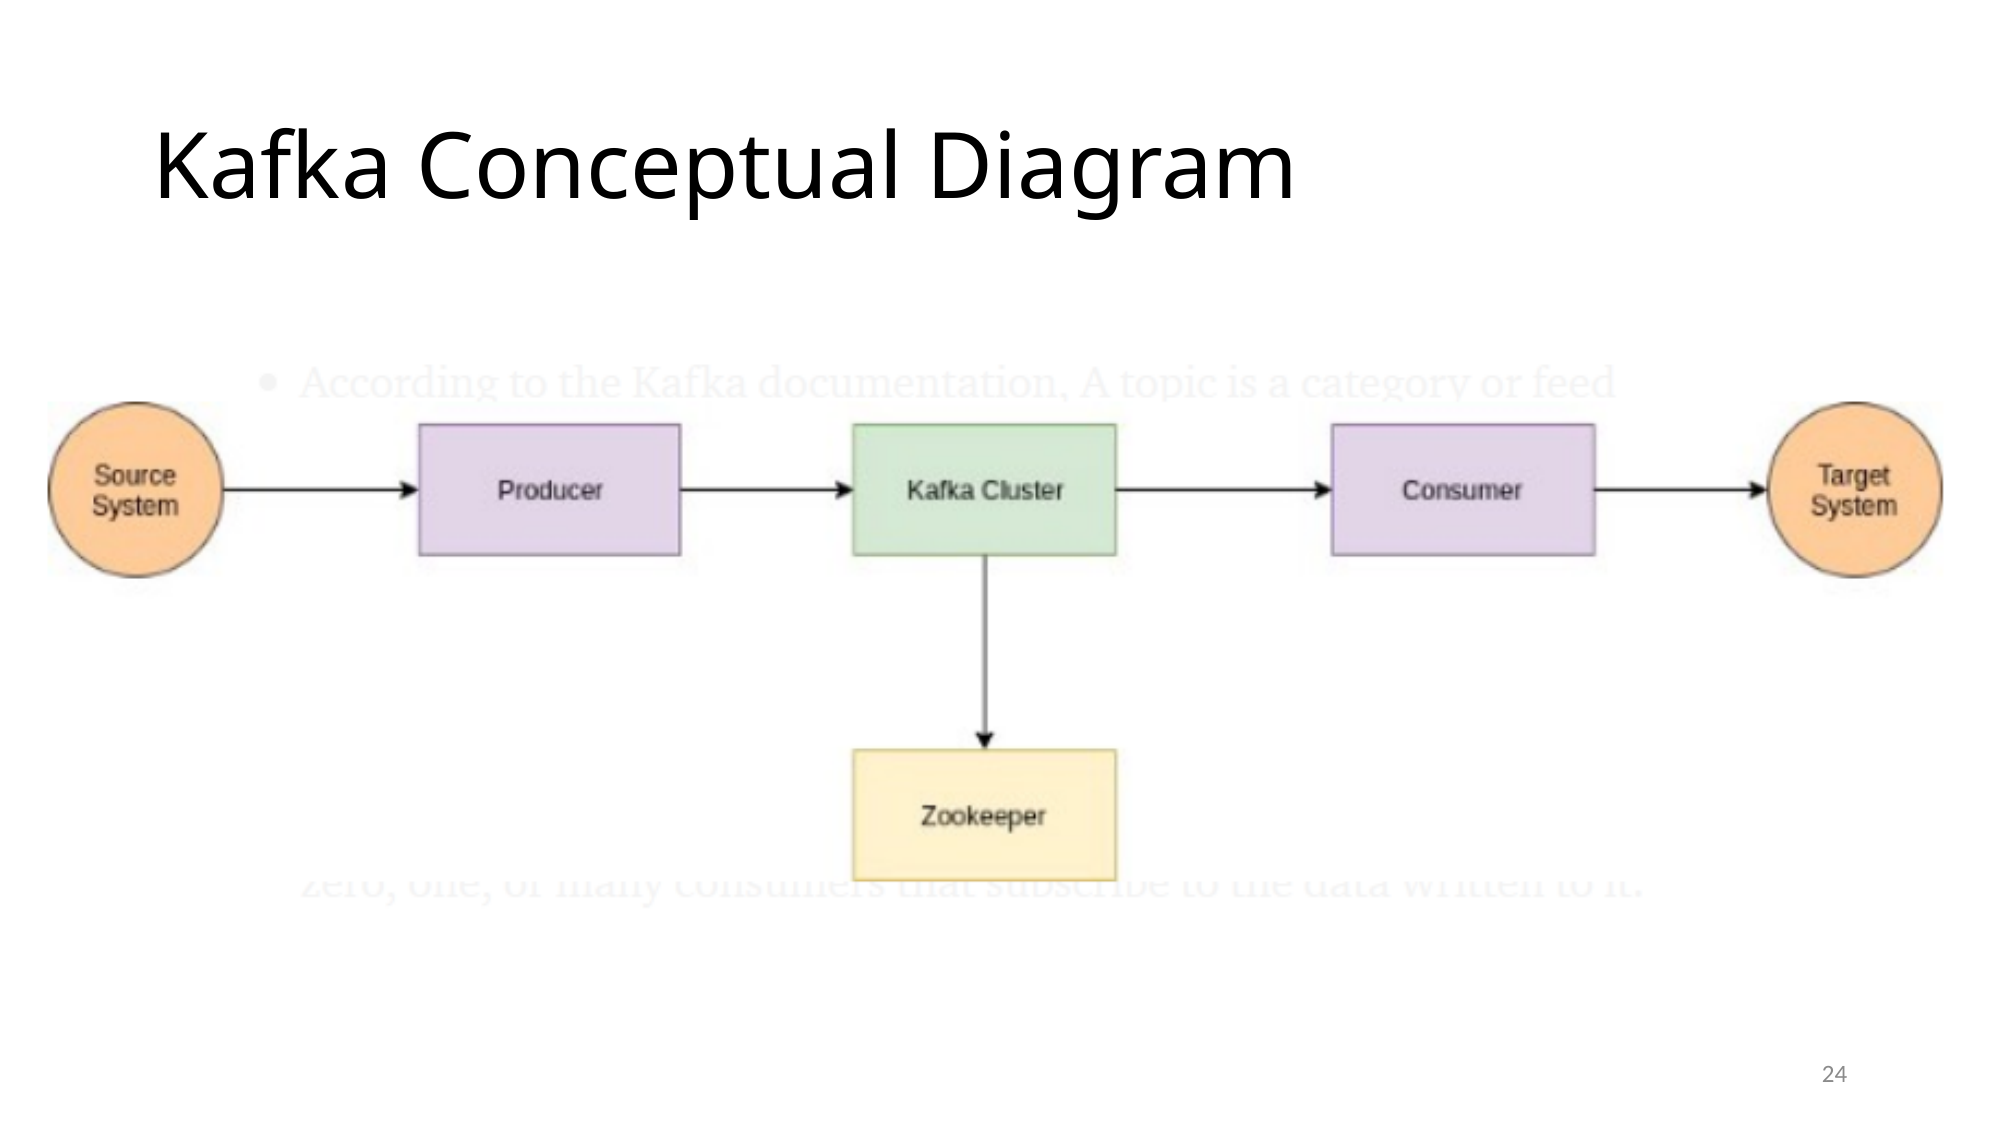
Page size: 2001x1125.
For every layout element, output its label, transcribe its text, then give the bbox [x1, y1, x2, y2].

picture [20, 326, 1974, 928]
title Kafka Conceptual Diagram [137, 59, 1863, 278]
slide_number 24 [1412, 1042, 1863, 1103]
